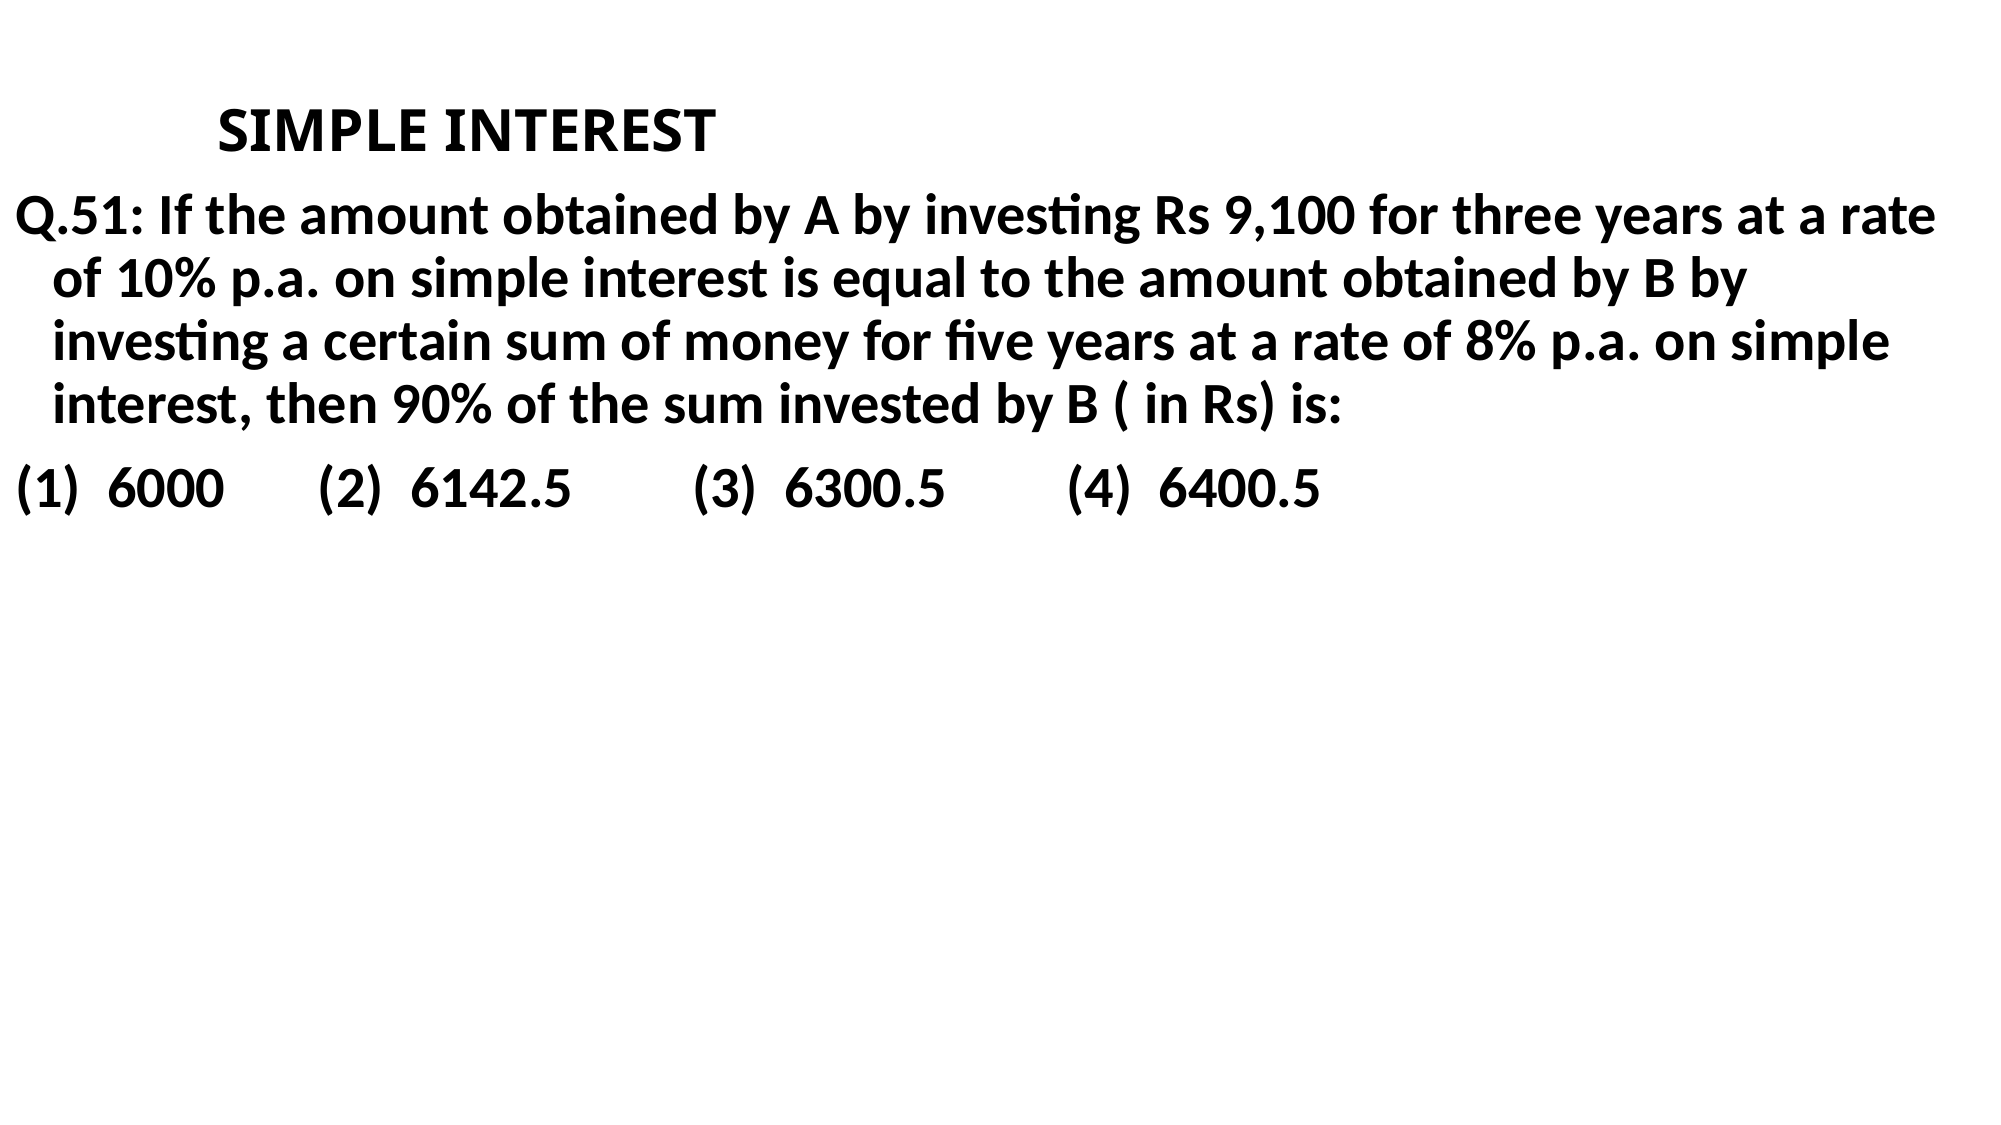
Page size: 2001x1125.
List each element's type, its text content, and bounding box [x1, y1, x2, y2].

list SIMPLE INTEREST Q.51: If the amount obtained by A by investing Rs 9,100 for three years at a rate of 10% p.a. on simple interest is equal to the amount obtained by B by investing a certain sum of money for five years at a rate of 8% p.a. on simple interest, then 90% of the sum invested by B ( in Rs) is: (1) 6000 (2) 6142.5 (3) 6300.5 (4) 6400.5 [0, 93, 1961, 1050]
